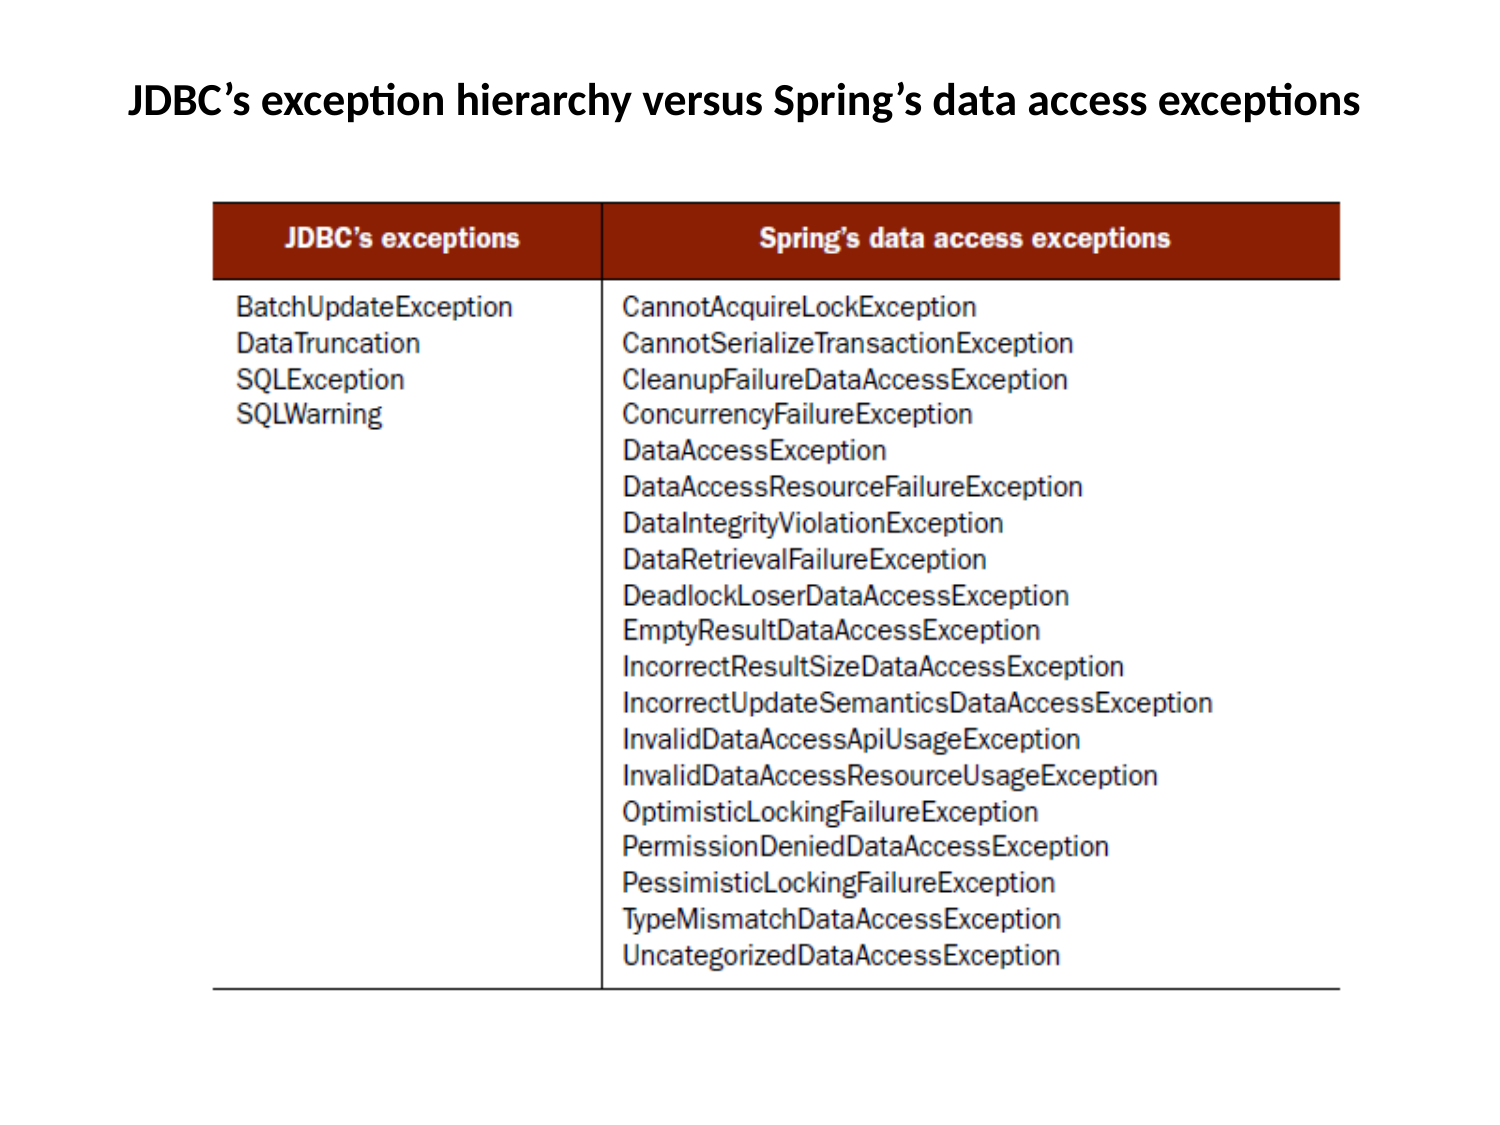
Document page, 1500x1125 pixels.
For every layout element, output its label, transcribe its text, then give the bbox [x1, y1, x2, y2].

title JDBC’s exception hierarchy versus Spring’s data access exceptions [75, 45, 1425, 150]
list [187, 187, 1363, 1001]
